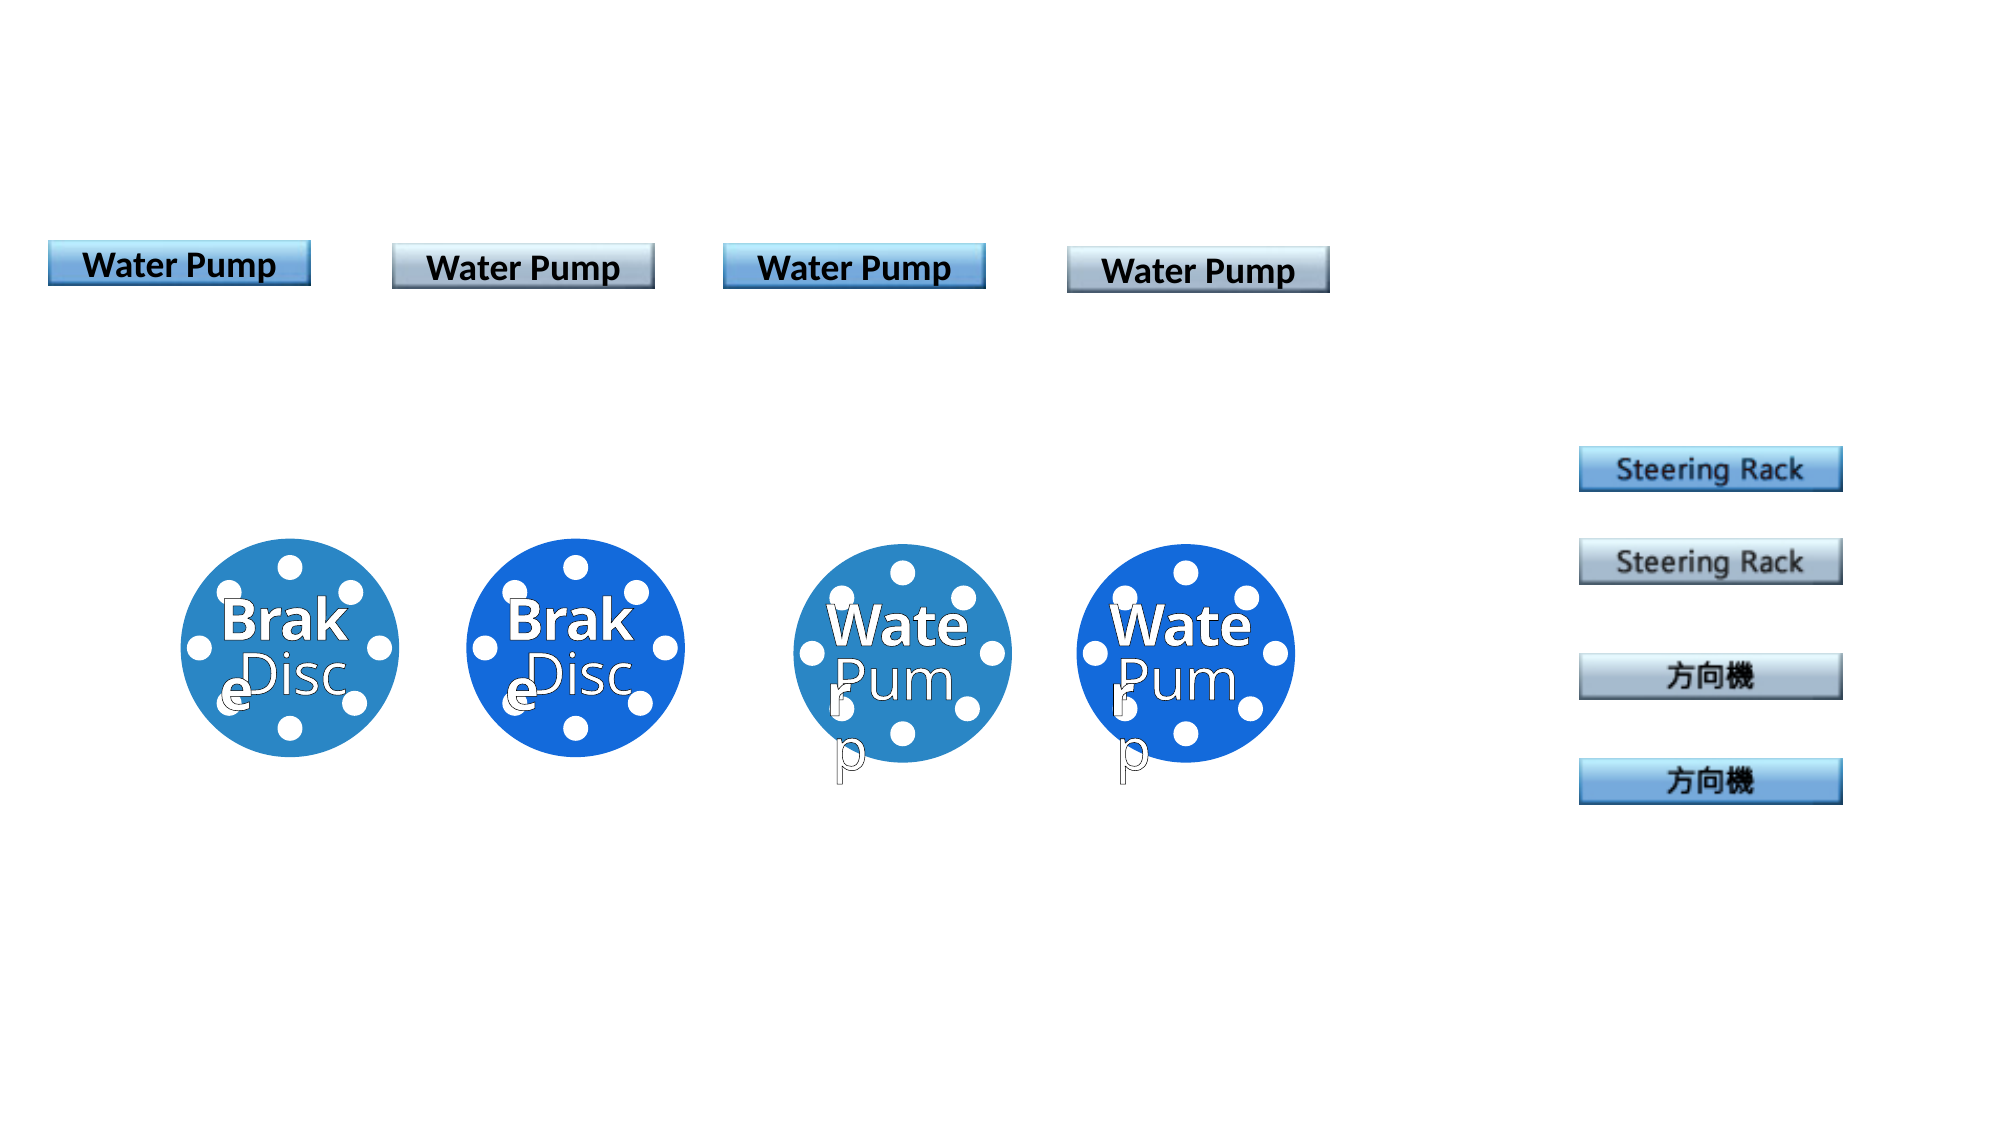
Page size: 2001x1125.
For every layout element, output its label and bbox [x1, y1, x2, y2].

picture [1579, 446, 1843, 492]
text_box [1076, 544, 1296, 763]
picture [392, 243, 655, 289]
picture [723, 243, 986, 289]
text_box [180, 538, 404, 758]
picture [1579, 758, 1843, 805]
picture [48, 240, 311, 286]
text_box [466, 538, 690, 758]
picture [1579, 538, 1843, 585]
text_box [793, 544, 1012, 763]
picture [1067, 246, 1330, 293]
picture [1579, 653, 1843, 700]
